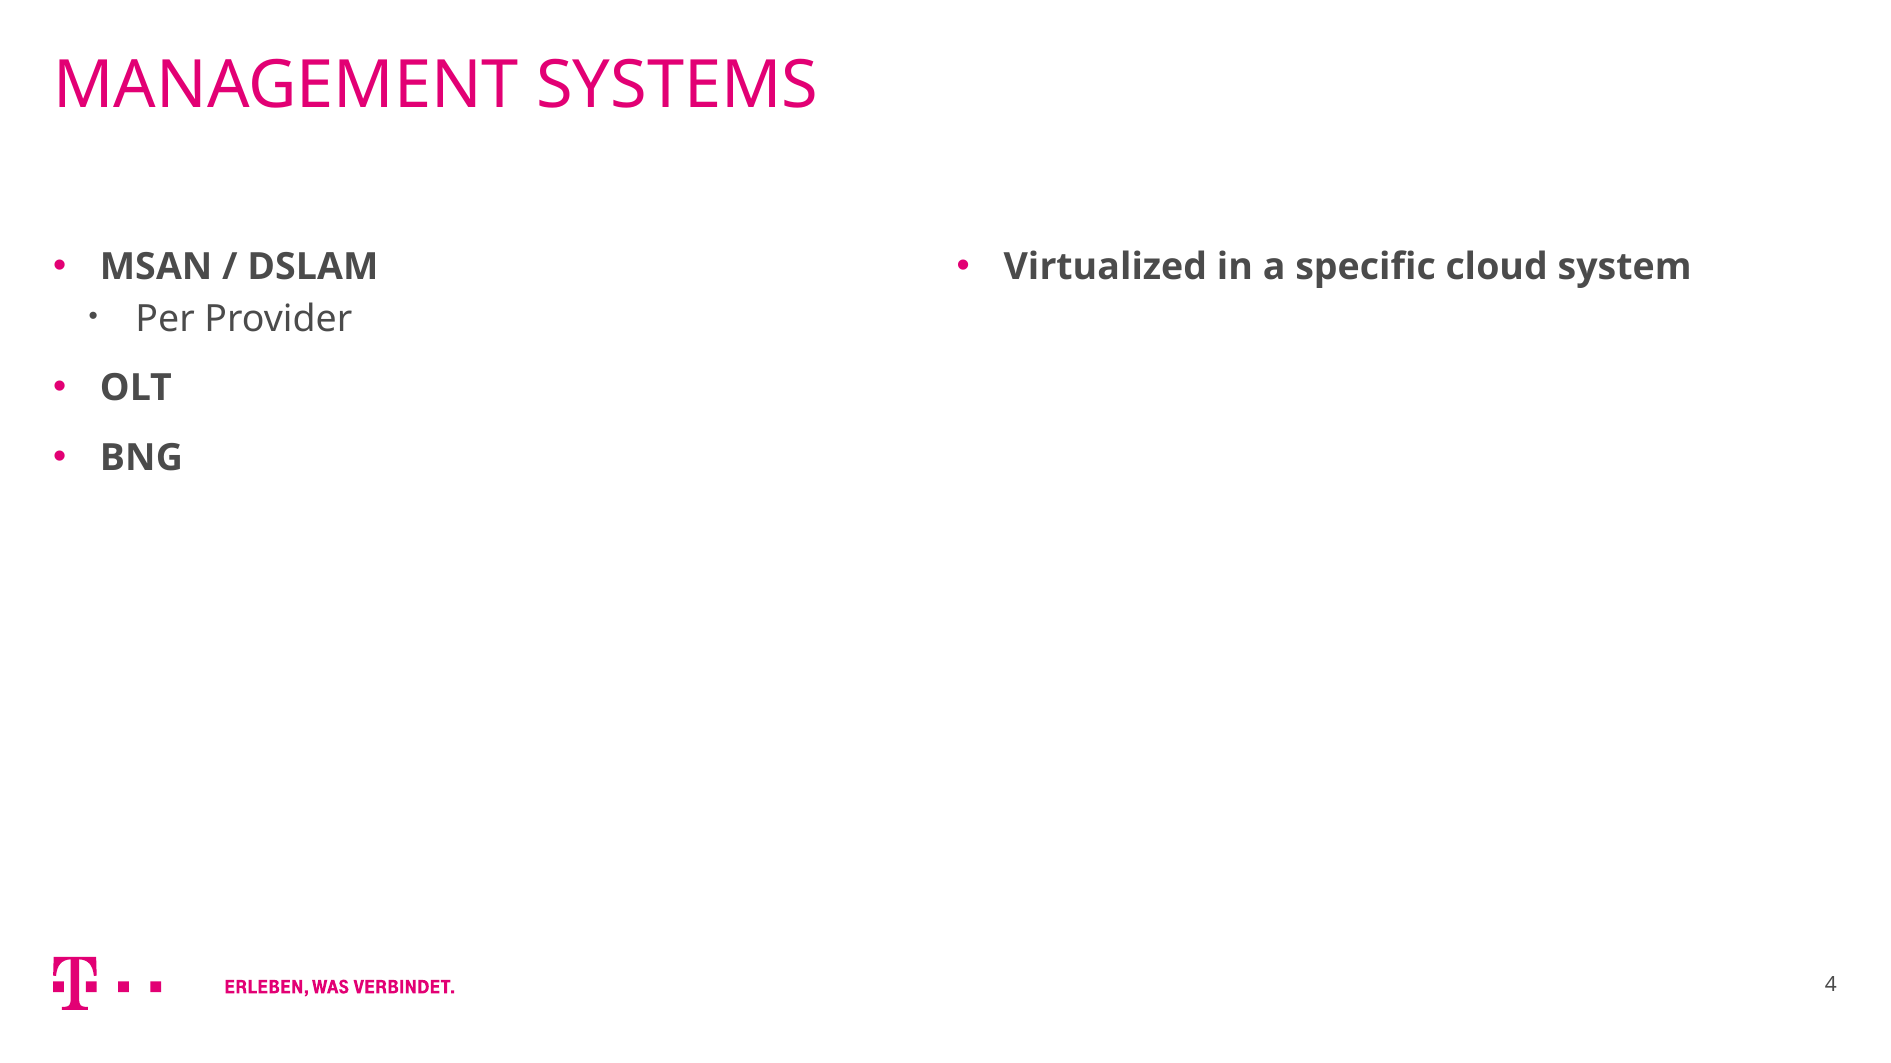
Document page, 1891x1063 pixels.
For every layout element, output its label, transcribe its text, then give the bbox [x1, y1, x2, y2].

title Management Systems [52, 41, 1837, 125]
list Virtualized in a specific cloud system [956, 241, 1837, 904]
slide_number 4 [1777, 956, 1837, 1010]
list MSAN / DSLAM Per Provider OLT BNG [52, 241, 934, 904]
